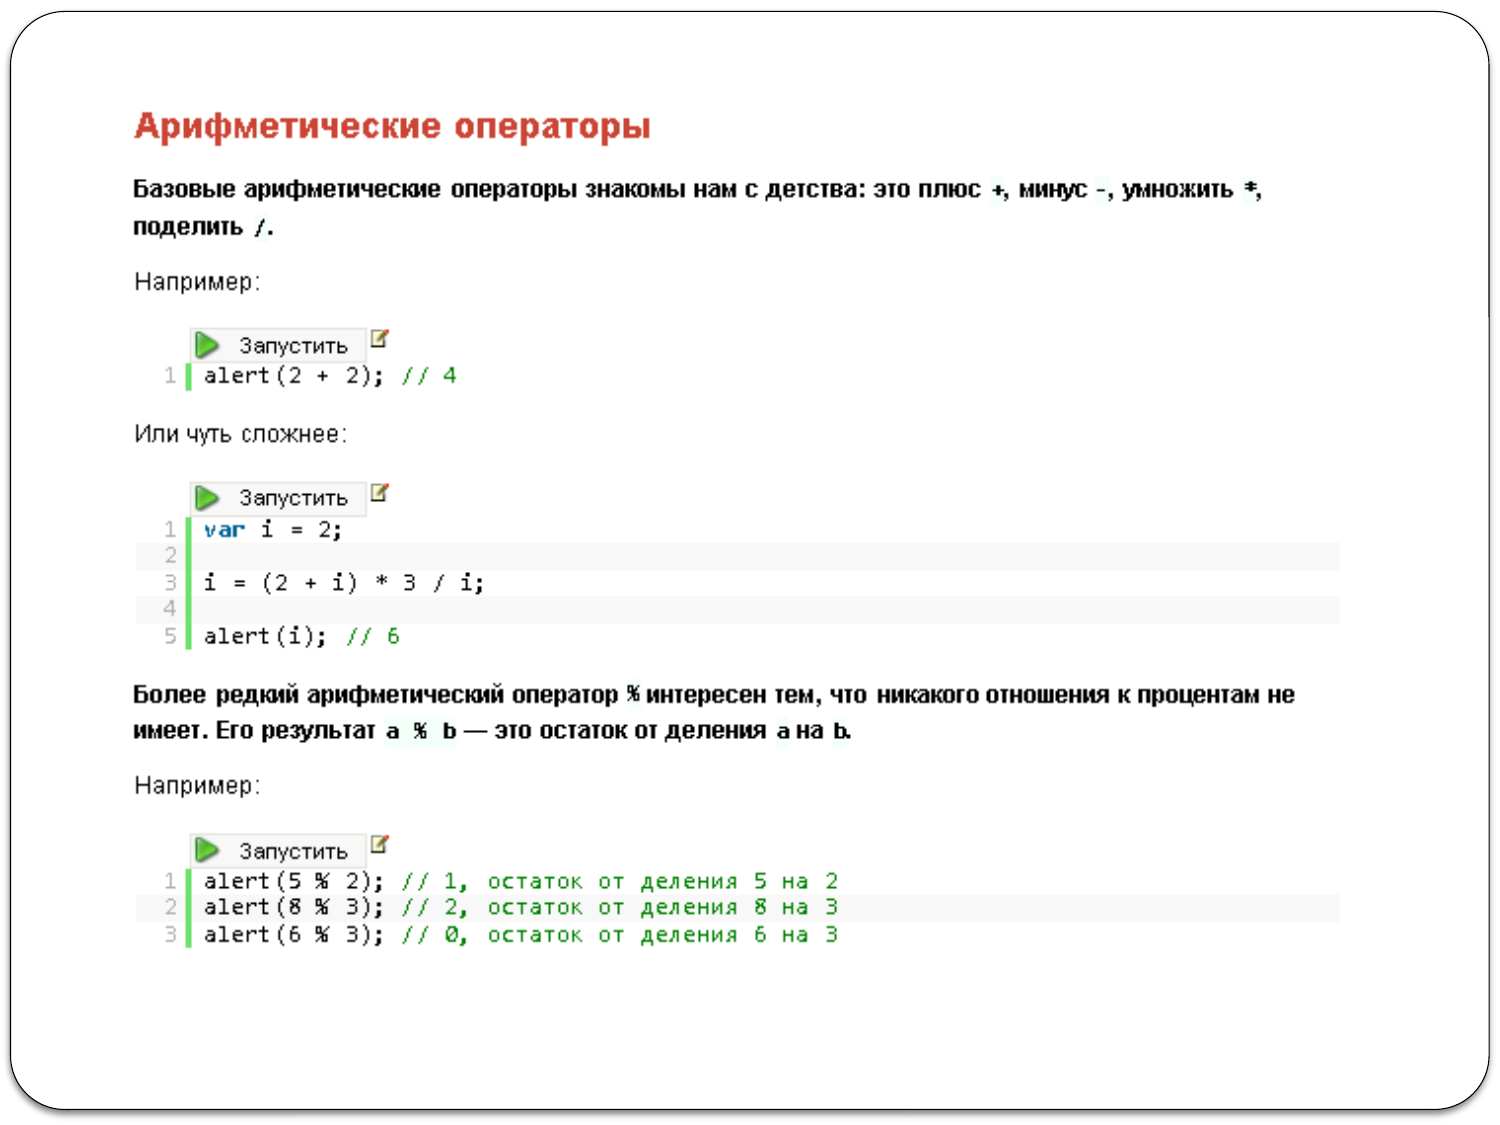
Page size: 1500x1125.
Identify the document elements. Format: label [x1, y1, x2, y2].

picture [116, 93, 1348, 974]
